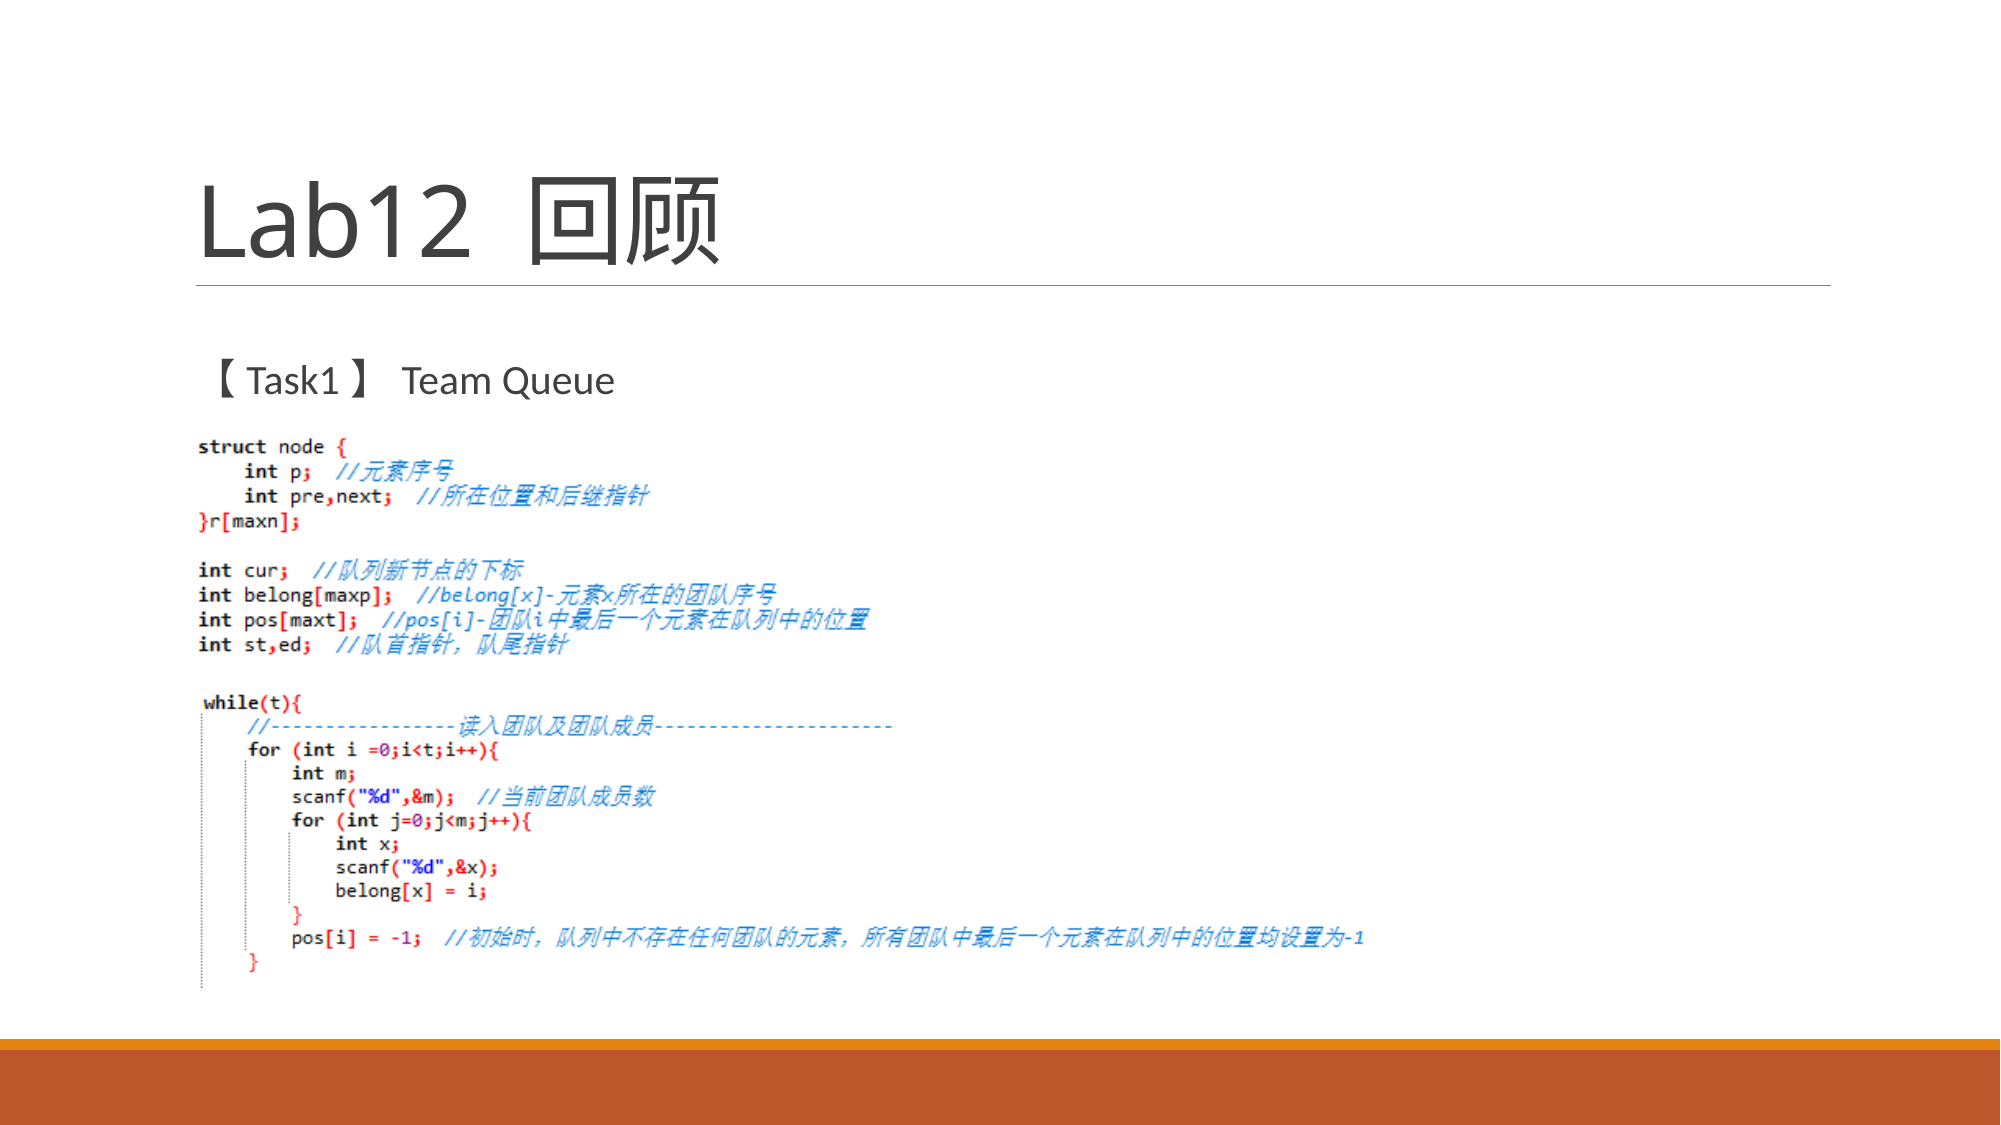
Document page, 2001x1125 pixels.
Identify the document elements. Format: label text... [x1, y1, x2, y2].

text_box 【Task1】Team Queue [180, 320, 1371, 410]
title Lab12 回顾 [180, 47, 1830, 285]
picture [197, 691, 1399, 989]
picture [198, 437, 888, 664]
